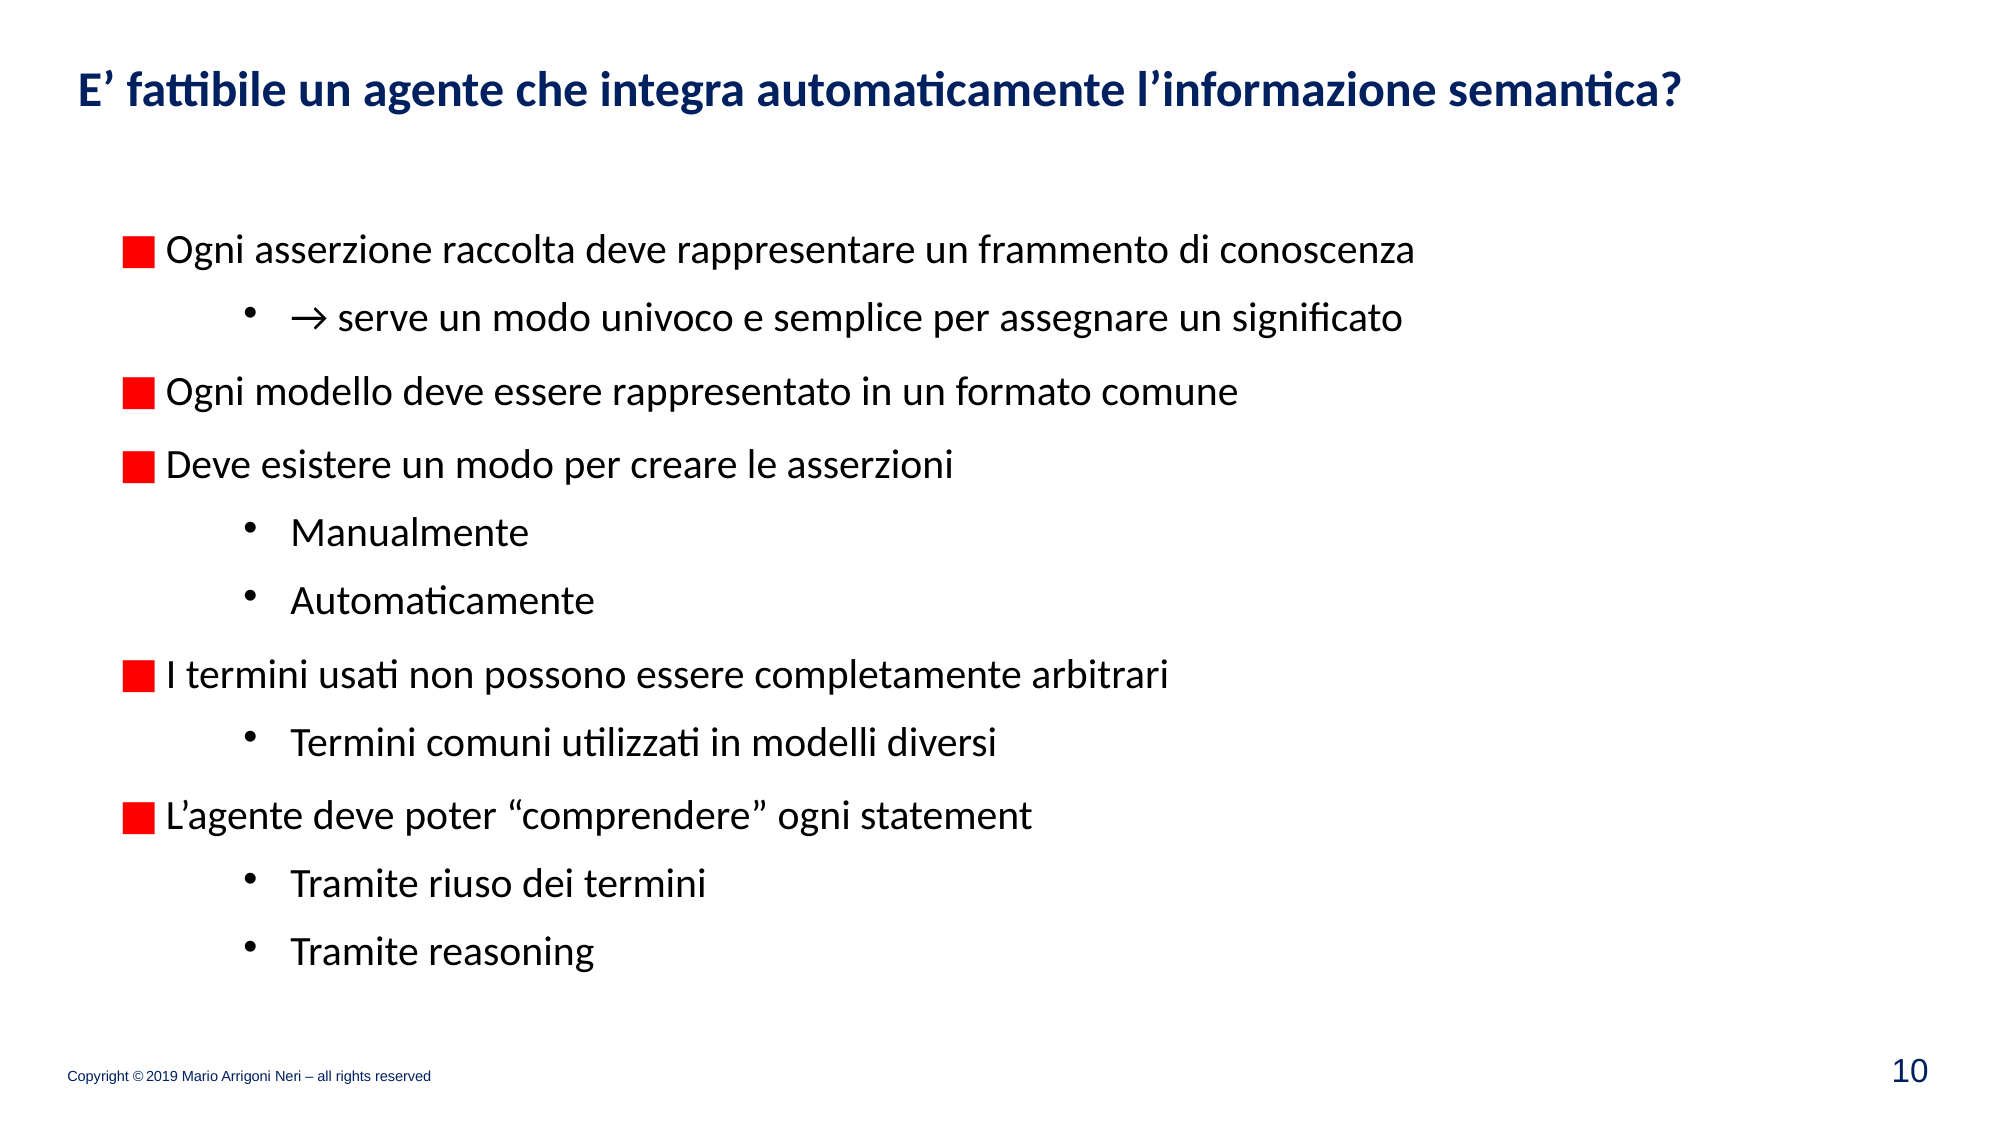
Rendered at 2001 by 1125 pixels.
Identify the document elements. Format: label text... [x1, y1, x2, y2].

text_box 10 [1860, 1043, 1944, 1096]
text_box E’ fattibile un agente che integra automaticamente l’informazione semantica? [63, 48, 1940, 146]
text_box Ogni asserzione raccolta deve rappresentare un frammento di conoscenza → serve un modo univoco e semplice per assegnare un significato Ogni modello deve essere rappresentato in un formato comune Deve esistere un modo per creare le asserzioni Manualmente Automaticamente I termini usati non possono essere completamente arbitrari Termini comuni utilizzati in modelli diversi L’agente deve poter “comprendere” ogni statement Tramite riuso dei termini Tramite reasoning [63, 157, 1921, 988]
